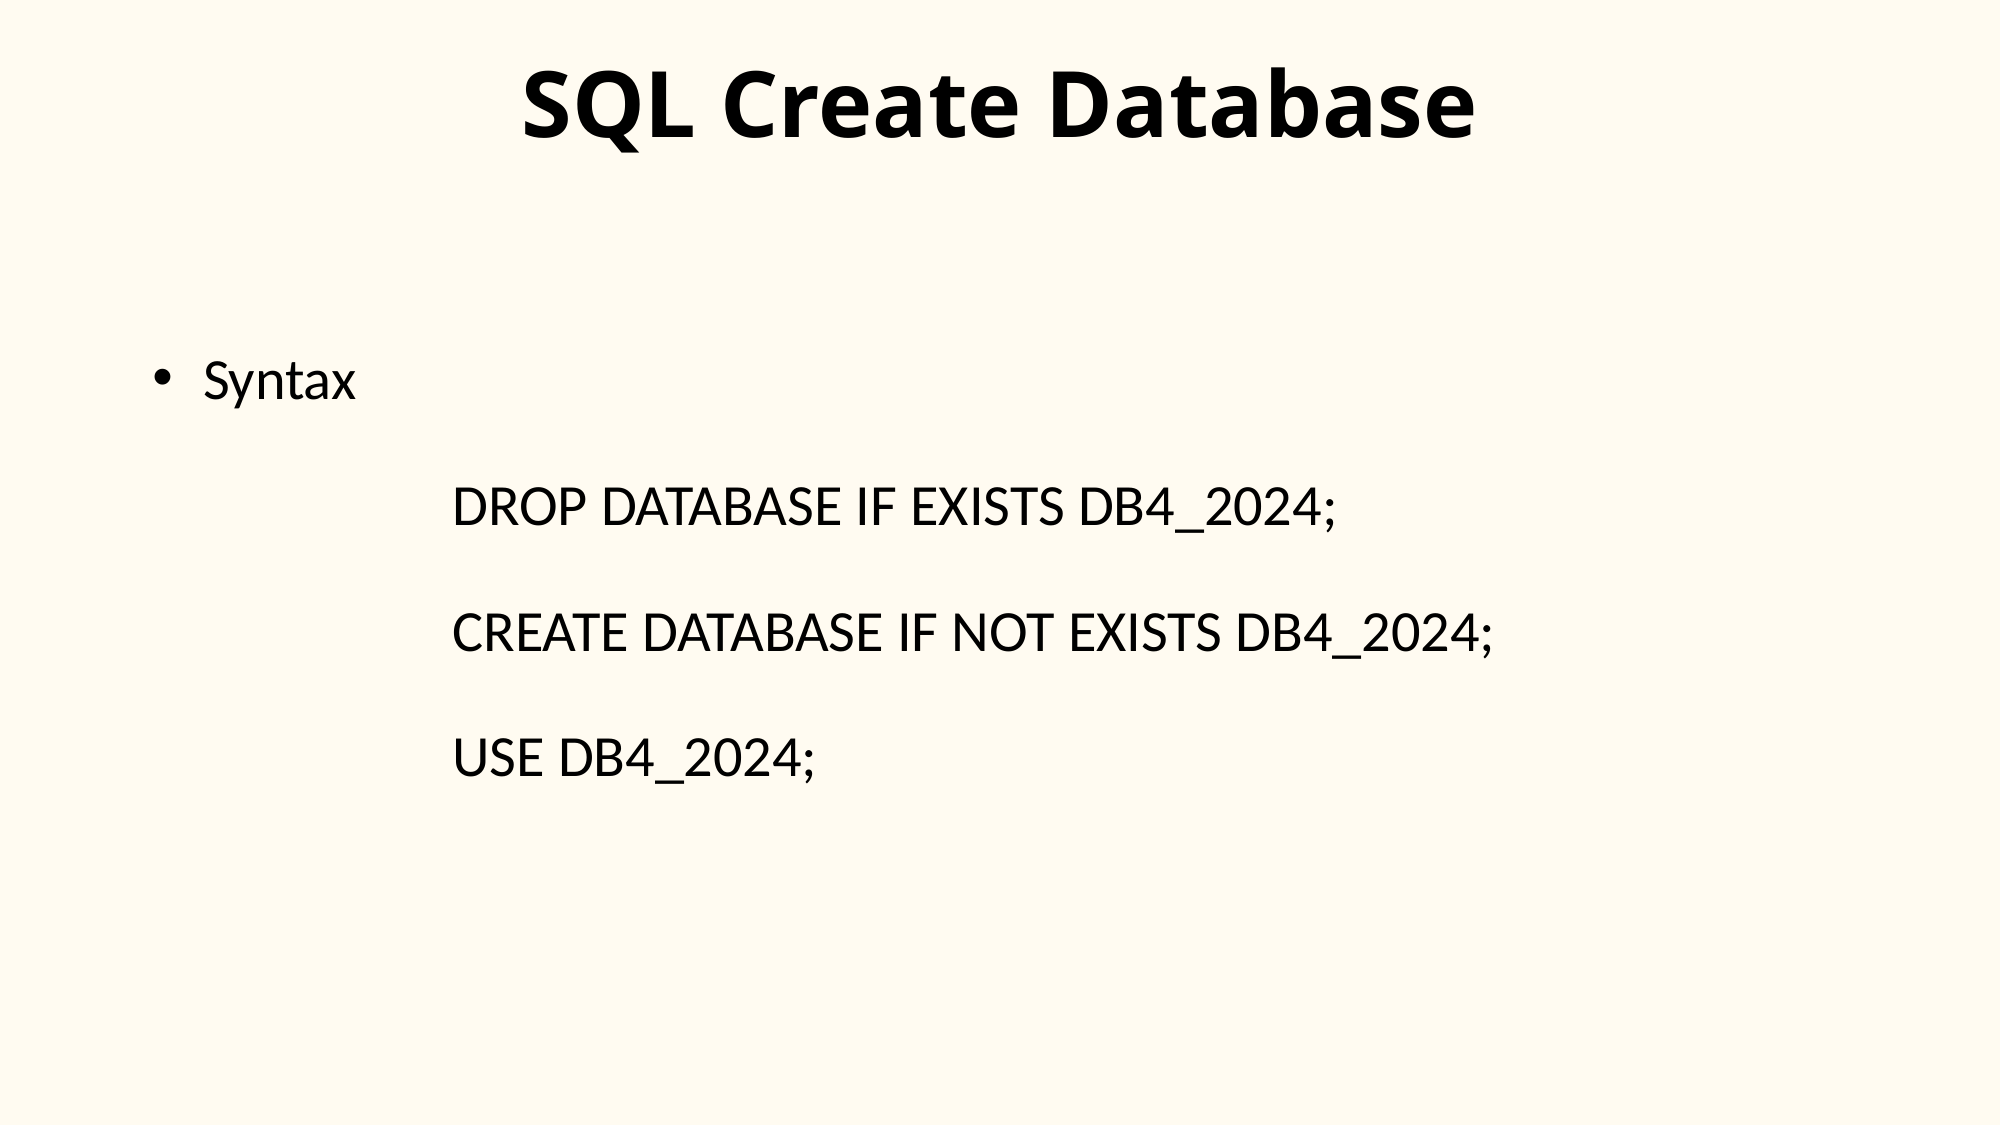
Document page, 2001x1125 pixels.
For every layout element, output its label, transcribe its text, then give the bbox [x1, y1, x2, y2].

title SQL Create Database [0, 20, 2000, 195]
list Syntax DROP DATABASE IF EXISTS DB4_2024; CREATE DATABASE IF NOT EXISTS DB4_2024; USE DB4_2024; [137, 299, 1863, 1125]
